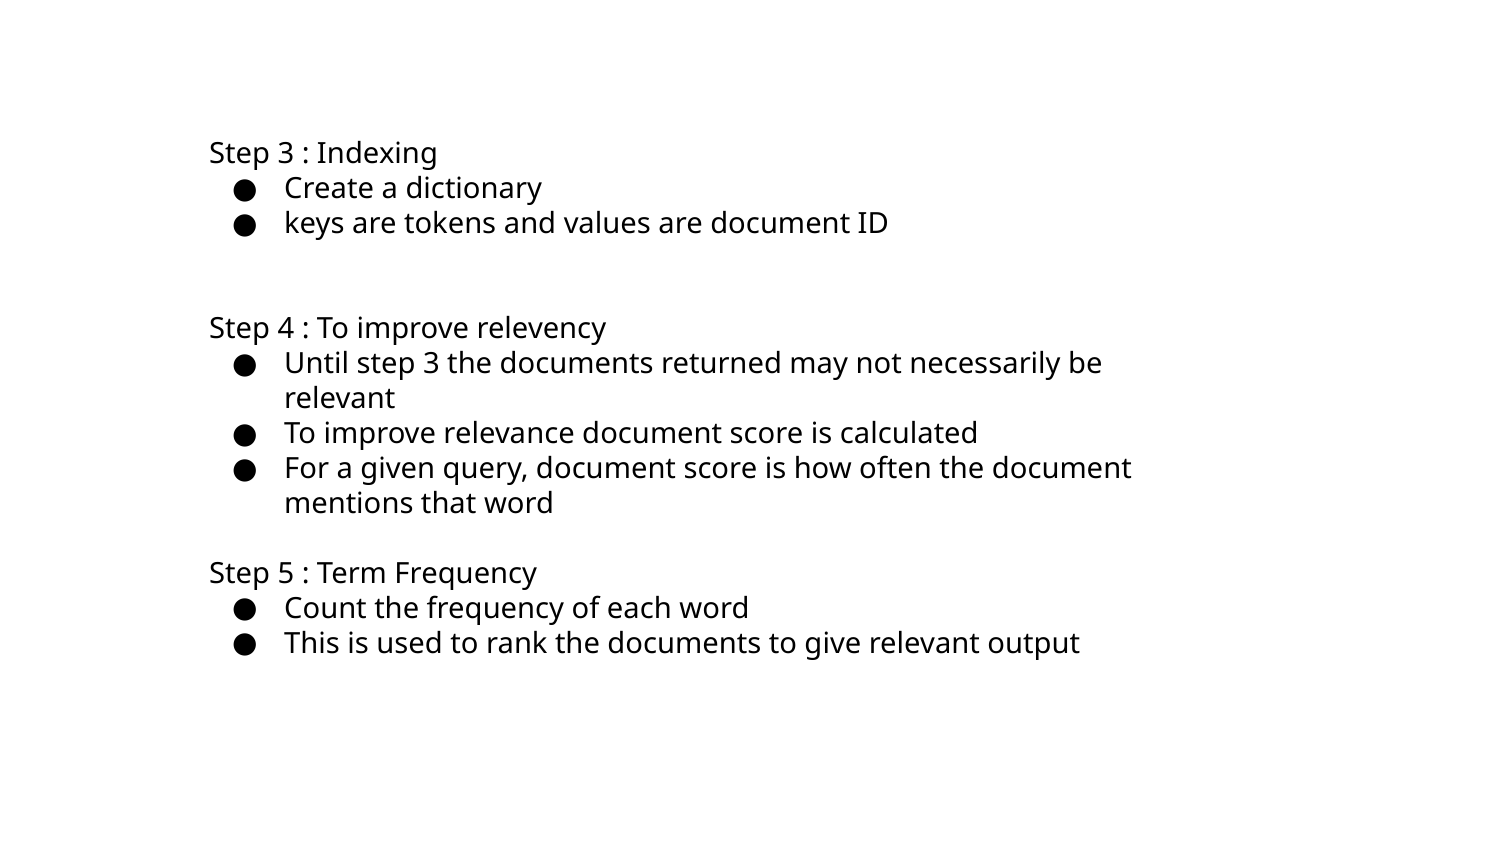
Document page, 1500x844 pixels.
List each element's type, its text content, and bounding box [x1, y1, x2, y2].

text_box Step 3 : Indexing Create a dictionary keys are tokens and values are document ID Step 4 : To improve relevency Until step 3 the documents returned may not necessarily be relevant To improve relevance document score is calculated For a given query, document score is how often the document mentions that word Step 5 : Term Frequency Count the frequency of each word This is used to rank the documents to give relevant output [194, 119, 1226, 675]
